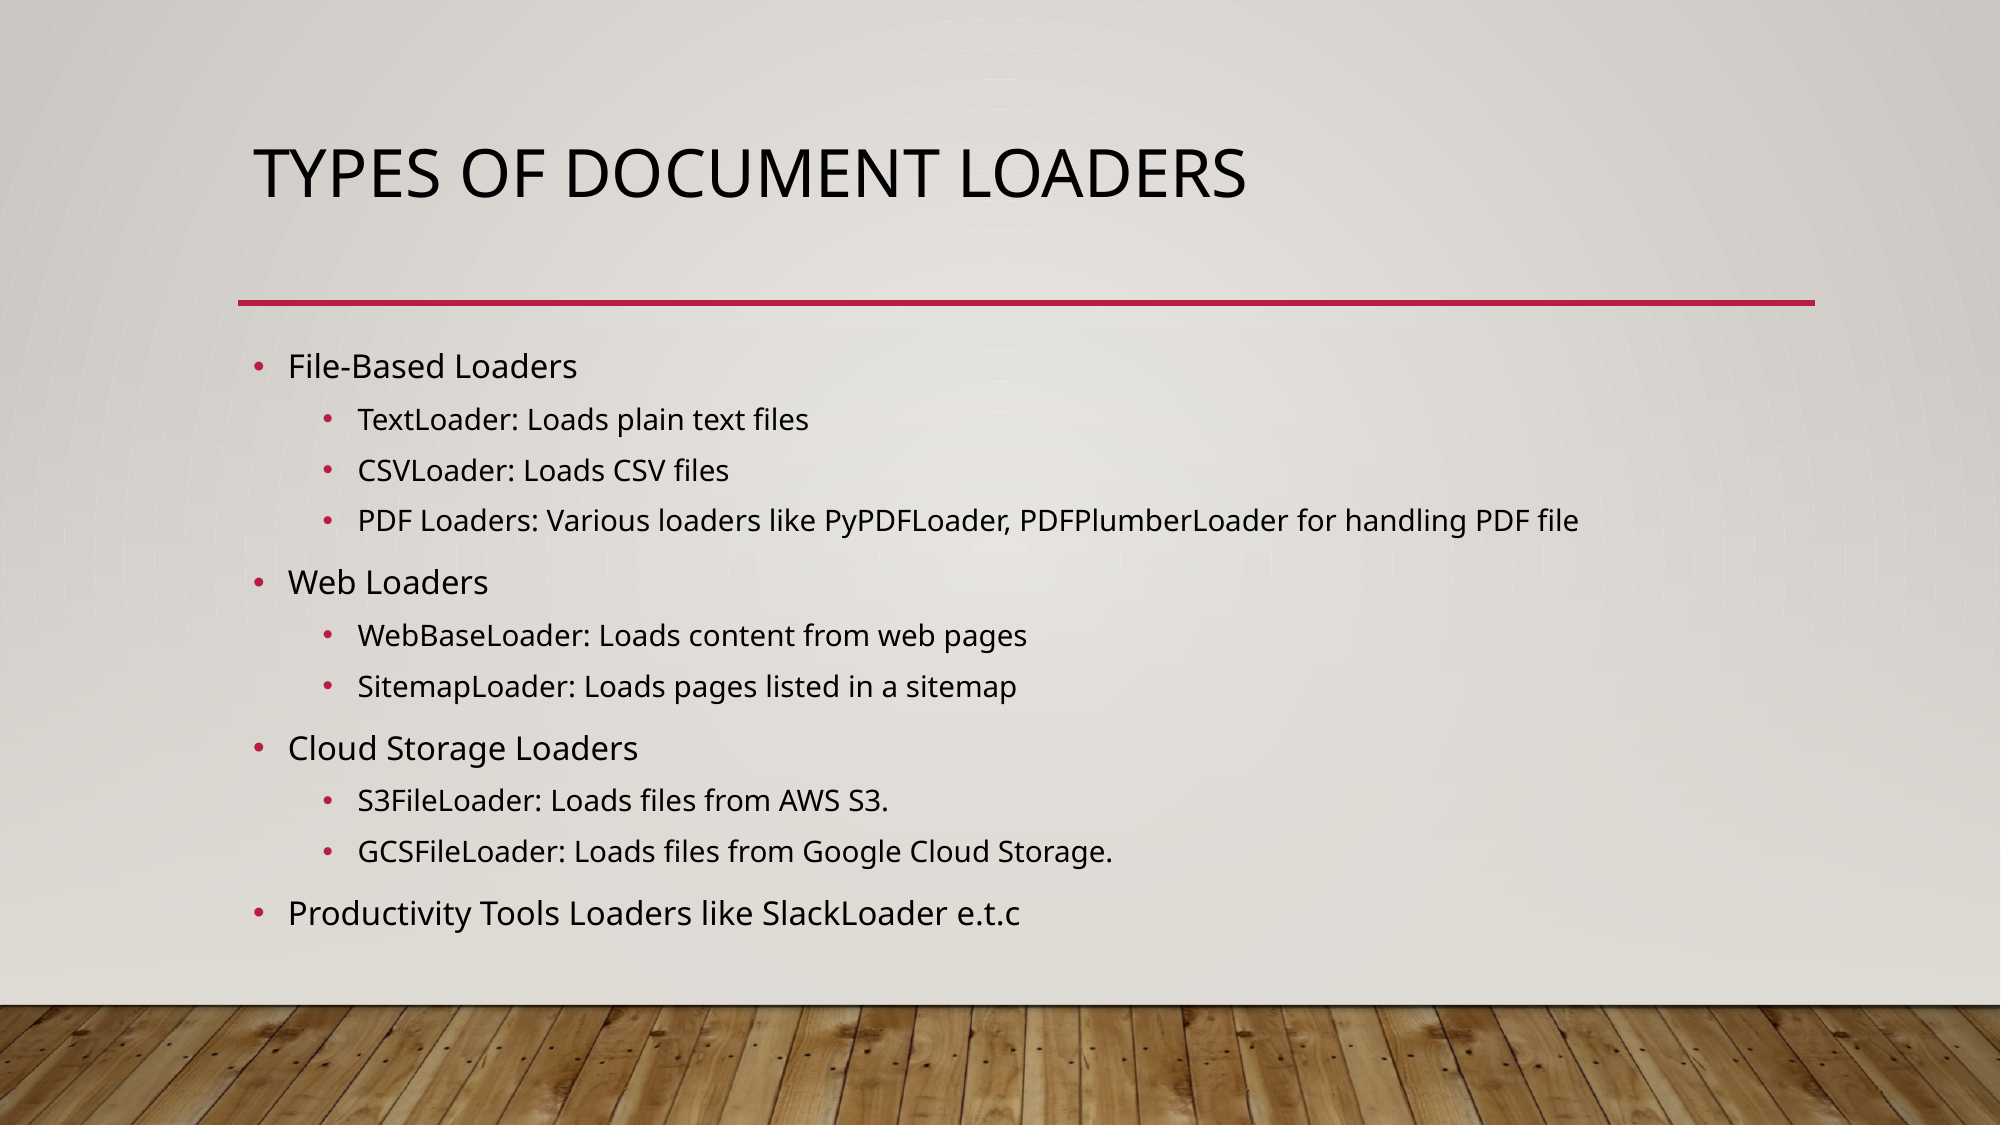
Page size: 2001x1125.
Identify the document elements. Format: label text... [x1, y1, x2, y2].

picture [0, 1005, 2000, 1125]
list File-Based Loaders TextLoader: Loads plain text files CSVLoader: Loads CSV files PDF Loaders: Various loaders like PyPDFLoader, PDFPlumberLoader for handling PDF file Web Loaders WebBaseLoader: Loads content from web pages SitemapLoader: Loads pages listed in a sitemap Cloud Storage Loaders S3FileLoader: Loads files from AWS S3. GCSFileLoader: Loads files from Google Cloud Storage.​ Productivity Tools Loaders like SlackLoader e.t.c [238, 330, 1864, 942]
title Types of Document Loaders [238, 131, 1814, 305]
